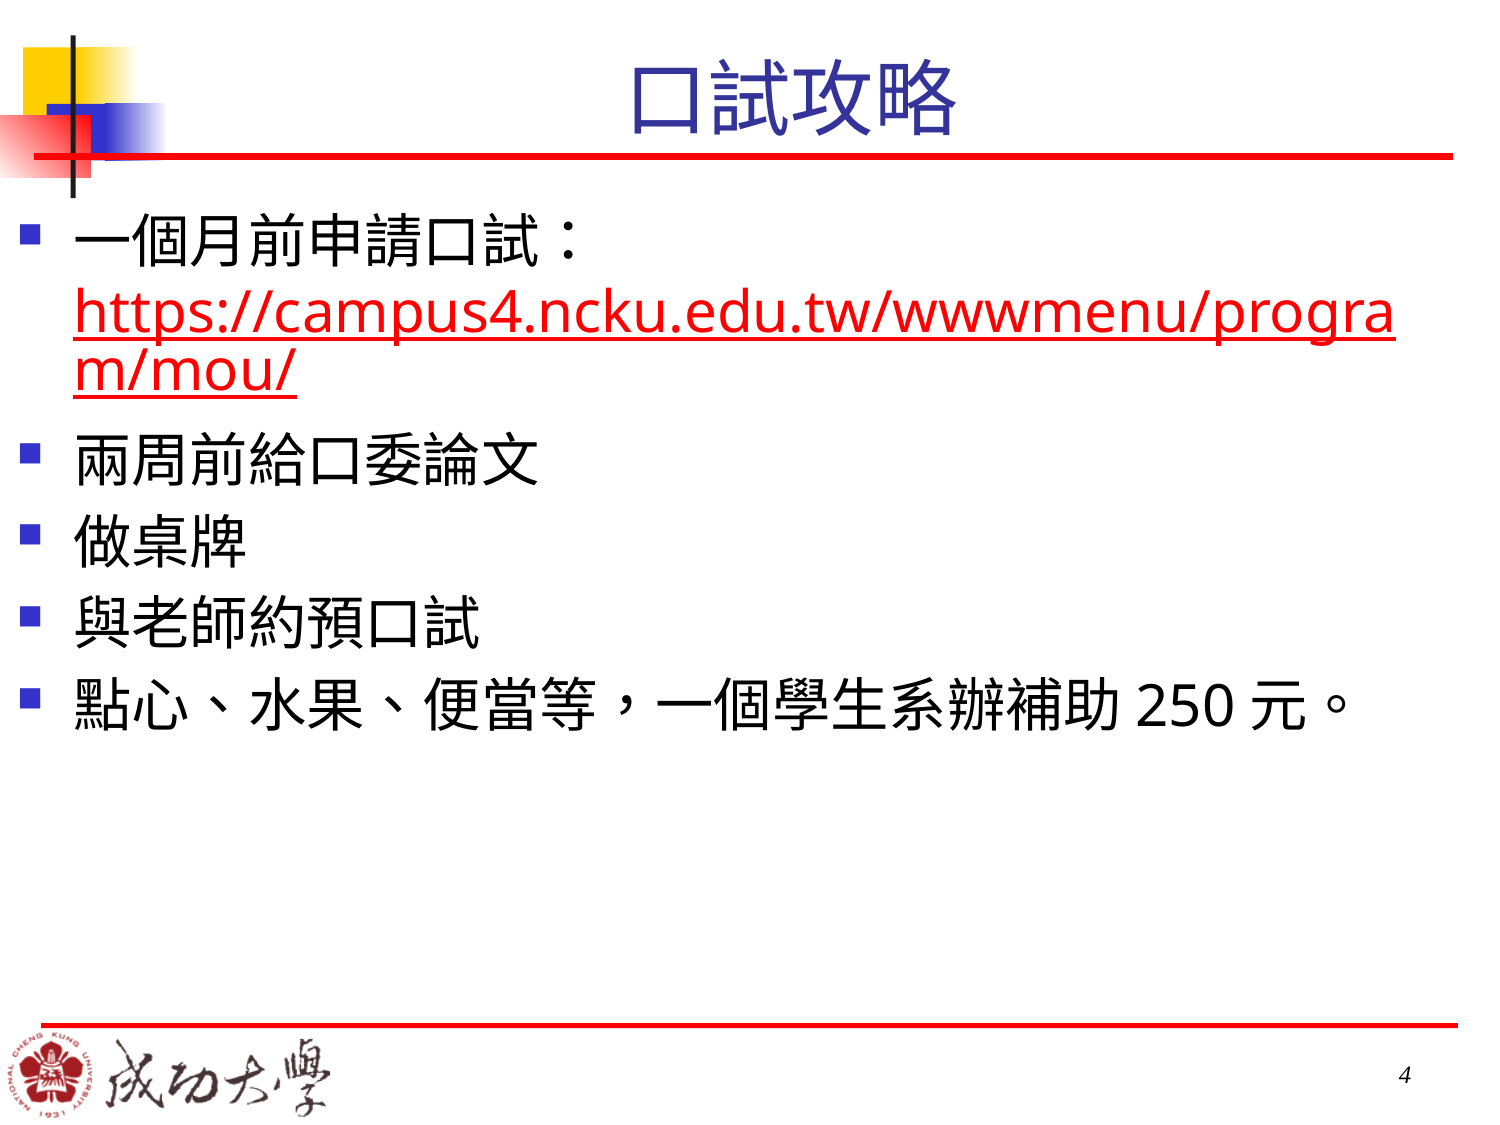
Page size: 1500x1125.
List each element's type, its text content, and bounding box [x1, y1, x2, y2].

text_box [372, 480, 632, 704]
picture [1, 1019, 337, 1125]
title 口試攻略 [134, 41, 1447, 154]
list 一個月前申請口試：https://campus4.ncku.edu.tw/wwwmenu/program/mou/ 兩周前給口委論文 做桌牌 與老師約預口試 點心、水果、便當等，一個學生系辦補助250元。 [2, 196, 1447, 421]
